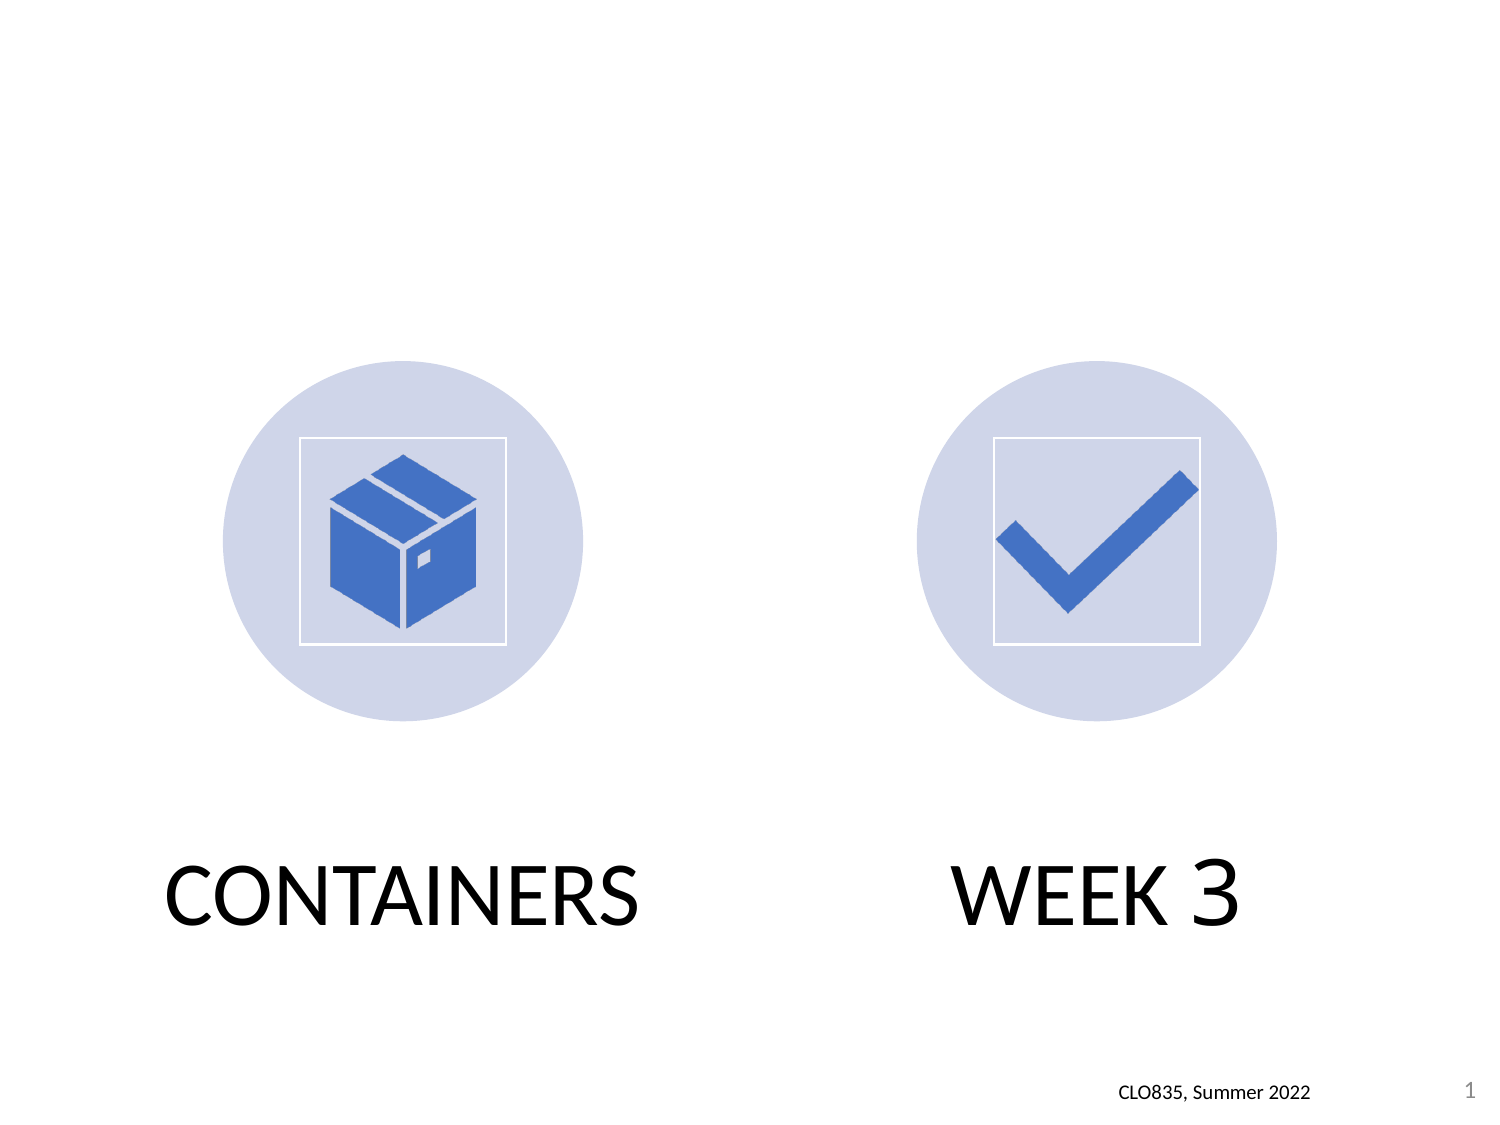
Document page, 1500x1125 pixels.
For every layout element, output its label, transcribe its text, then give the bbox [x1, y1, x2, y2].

slide_number 1 [1449, 1066, 1479, 1112]
text_box CLO835, Summer 2022 [1111, 1071, 1411, 1112]
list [103, 299, 1397, 1014]
